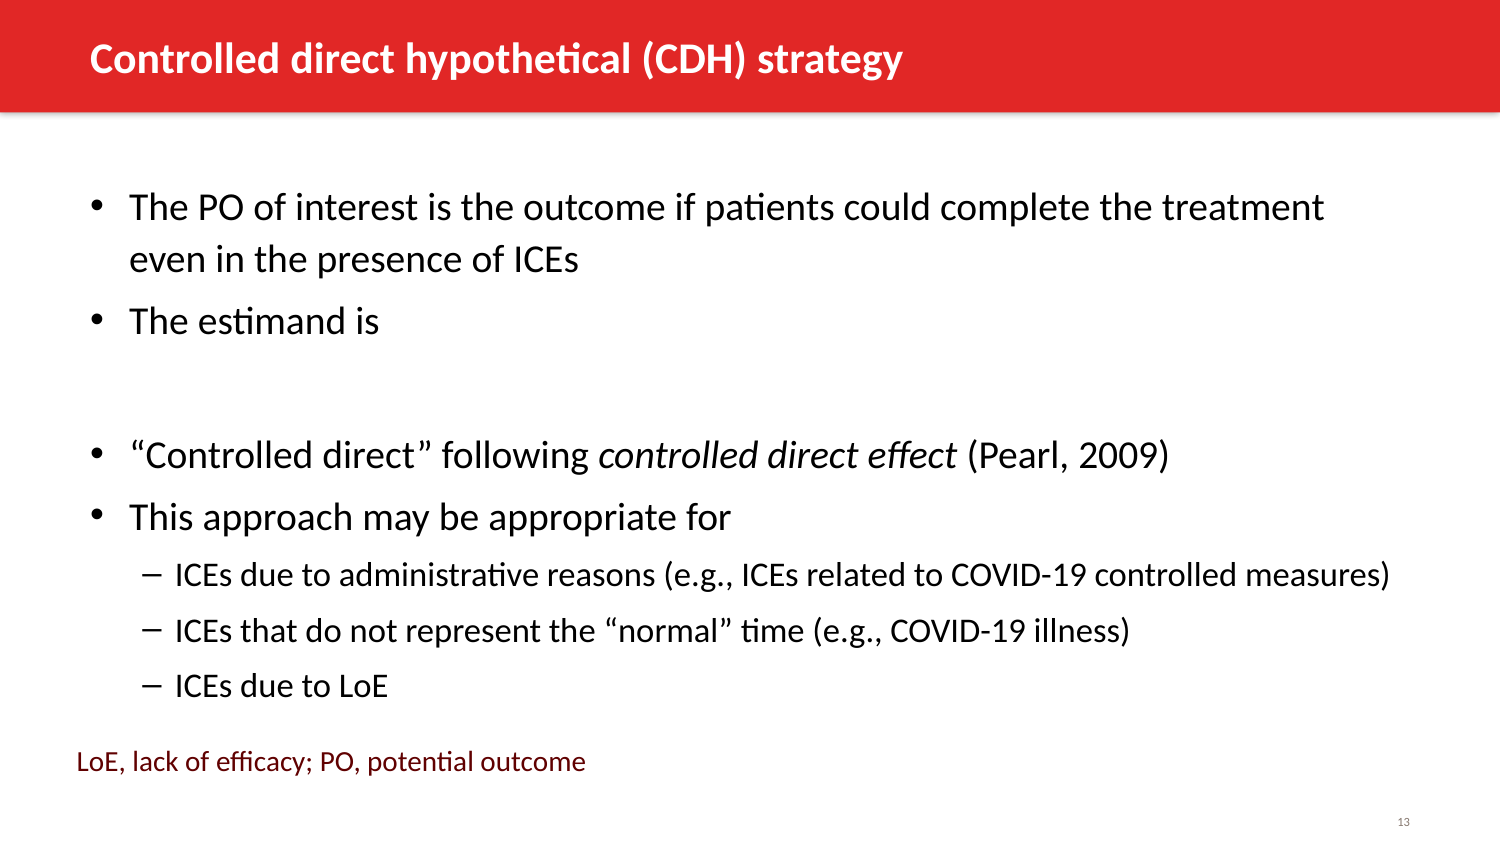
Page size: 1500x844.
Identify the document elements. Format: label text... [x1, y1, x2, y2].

text_box LoE, lack of efficacy; PO, potential outcome [61, 735, 602, 785]
slide_number 13 [1074, 810, 1425, 833]
title Controlled direct hypothetical (CDH) strategy [75, 5, 1441, 107]
